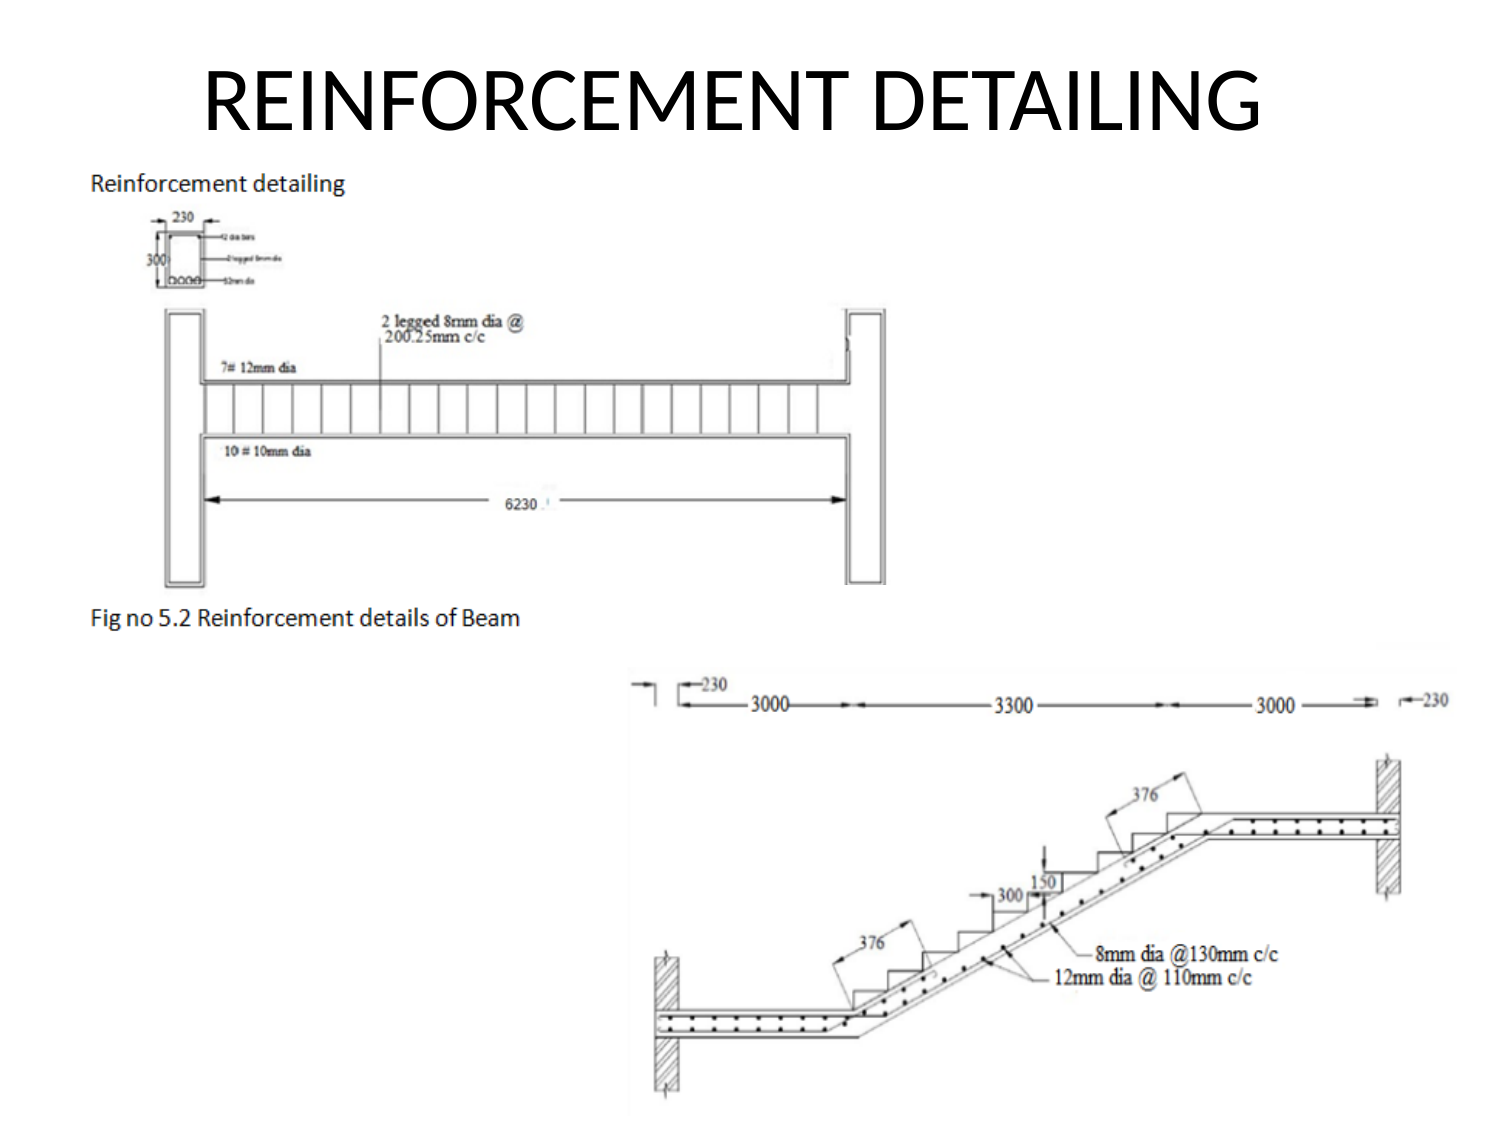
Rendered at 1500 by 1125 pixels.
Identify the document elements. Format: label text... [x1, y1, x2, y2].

picture [583, 585, 1500, 1125]
title REINFORCEMENT DETAILING [58, 0, 1409, 188]
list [58, 152, 979, 669]
